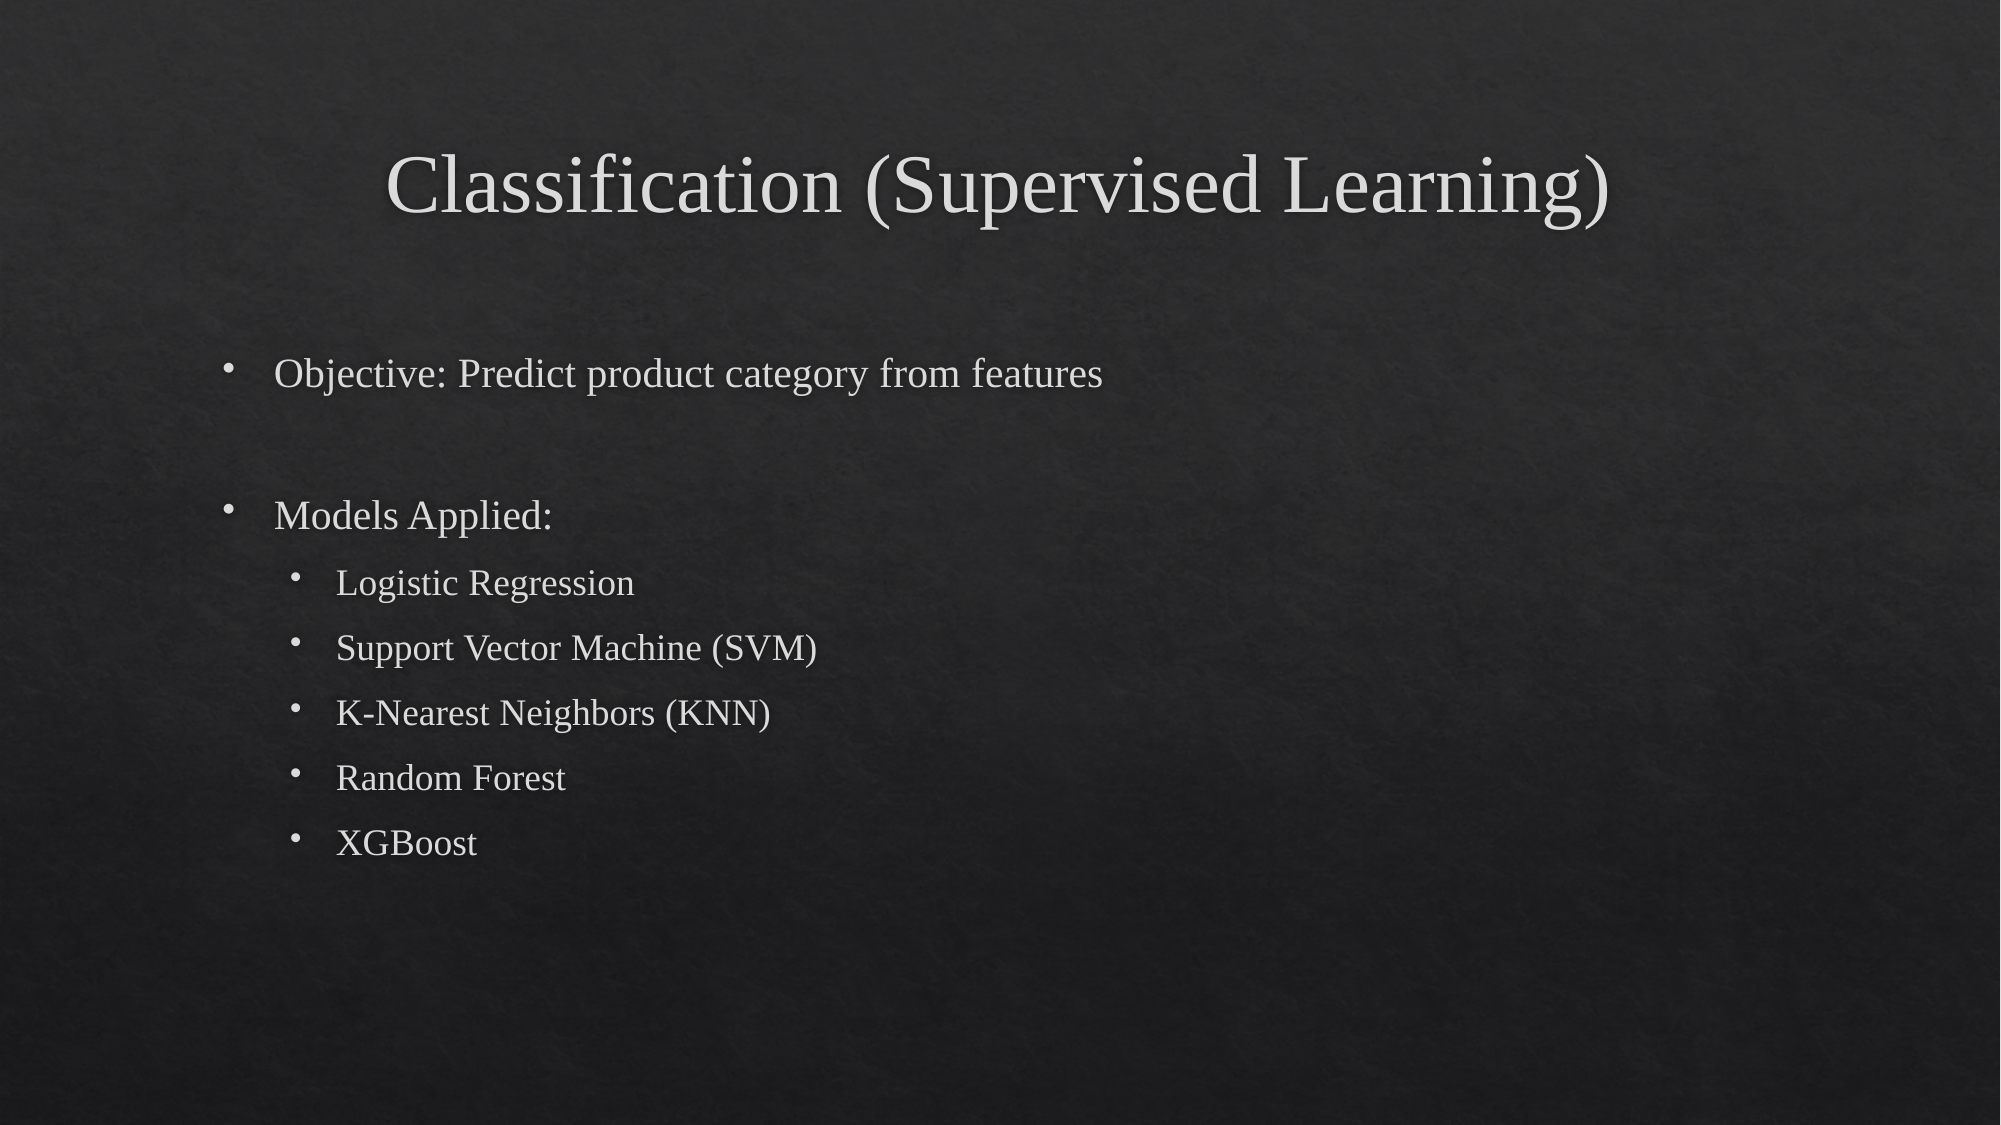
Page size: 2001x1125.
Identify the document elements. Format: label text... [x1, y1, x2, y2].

list Objective: Predict product category from features Models Applied: Logistic Regression Support Vector Machine (SVM) K-Nearest Neighbors (KNN) Random Forest XGBoost [202, 338, 1902, 1005]
title Classification (Supervised Learning) [149, 99, 1849, 260]
